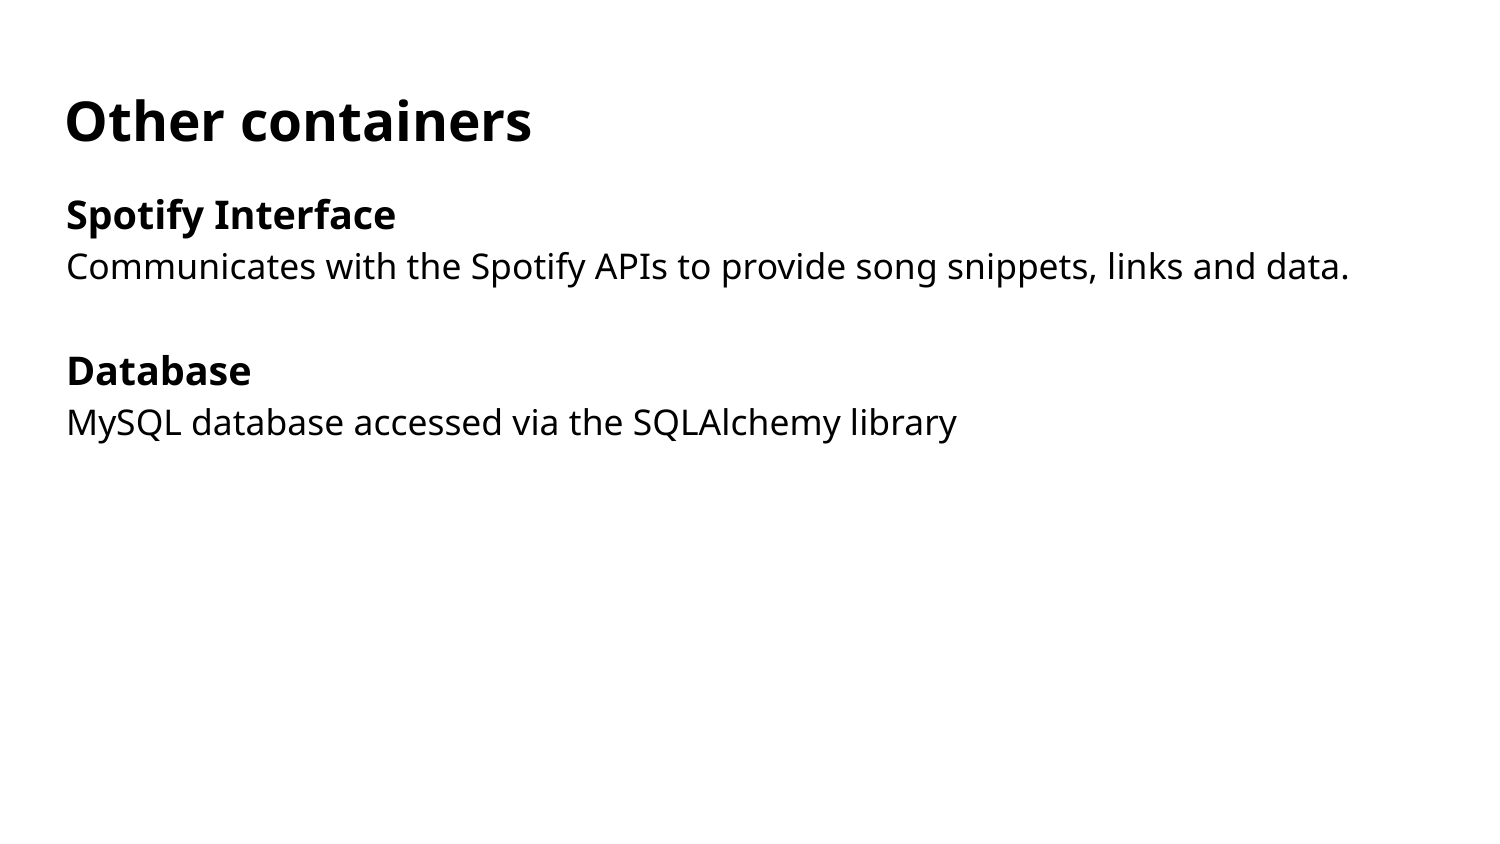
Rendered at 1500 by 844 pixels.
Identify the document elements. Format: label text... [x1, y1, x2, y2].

title Other containers [49, 67, 1448, 173]
title Spotify Interface Communicates with the Spotify APIs to provide song snippets, links and data. Database MySQL database accessed via the SQLAlchemy library [51, 172, 1449, 794]
